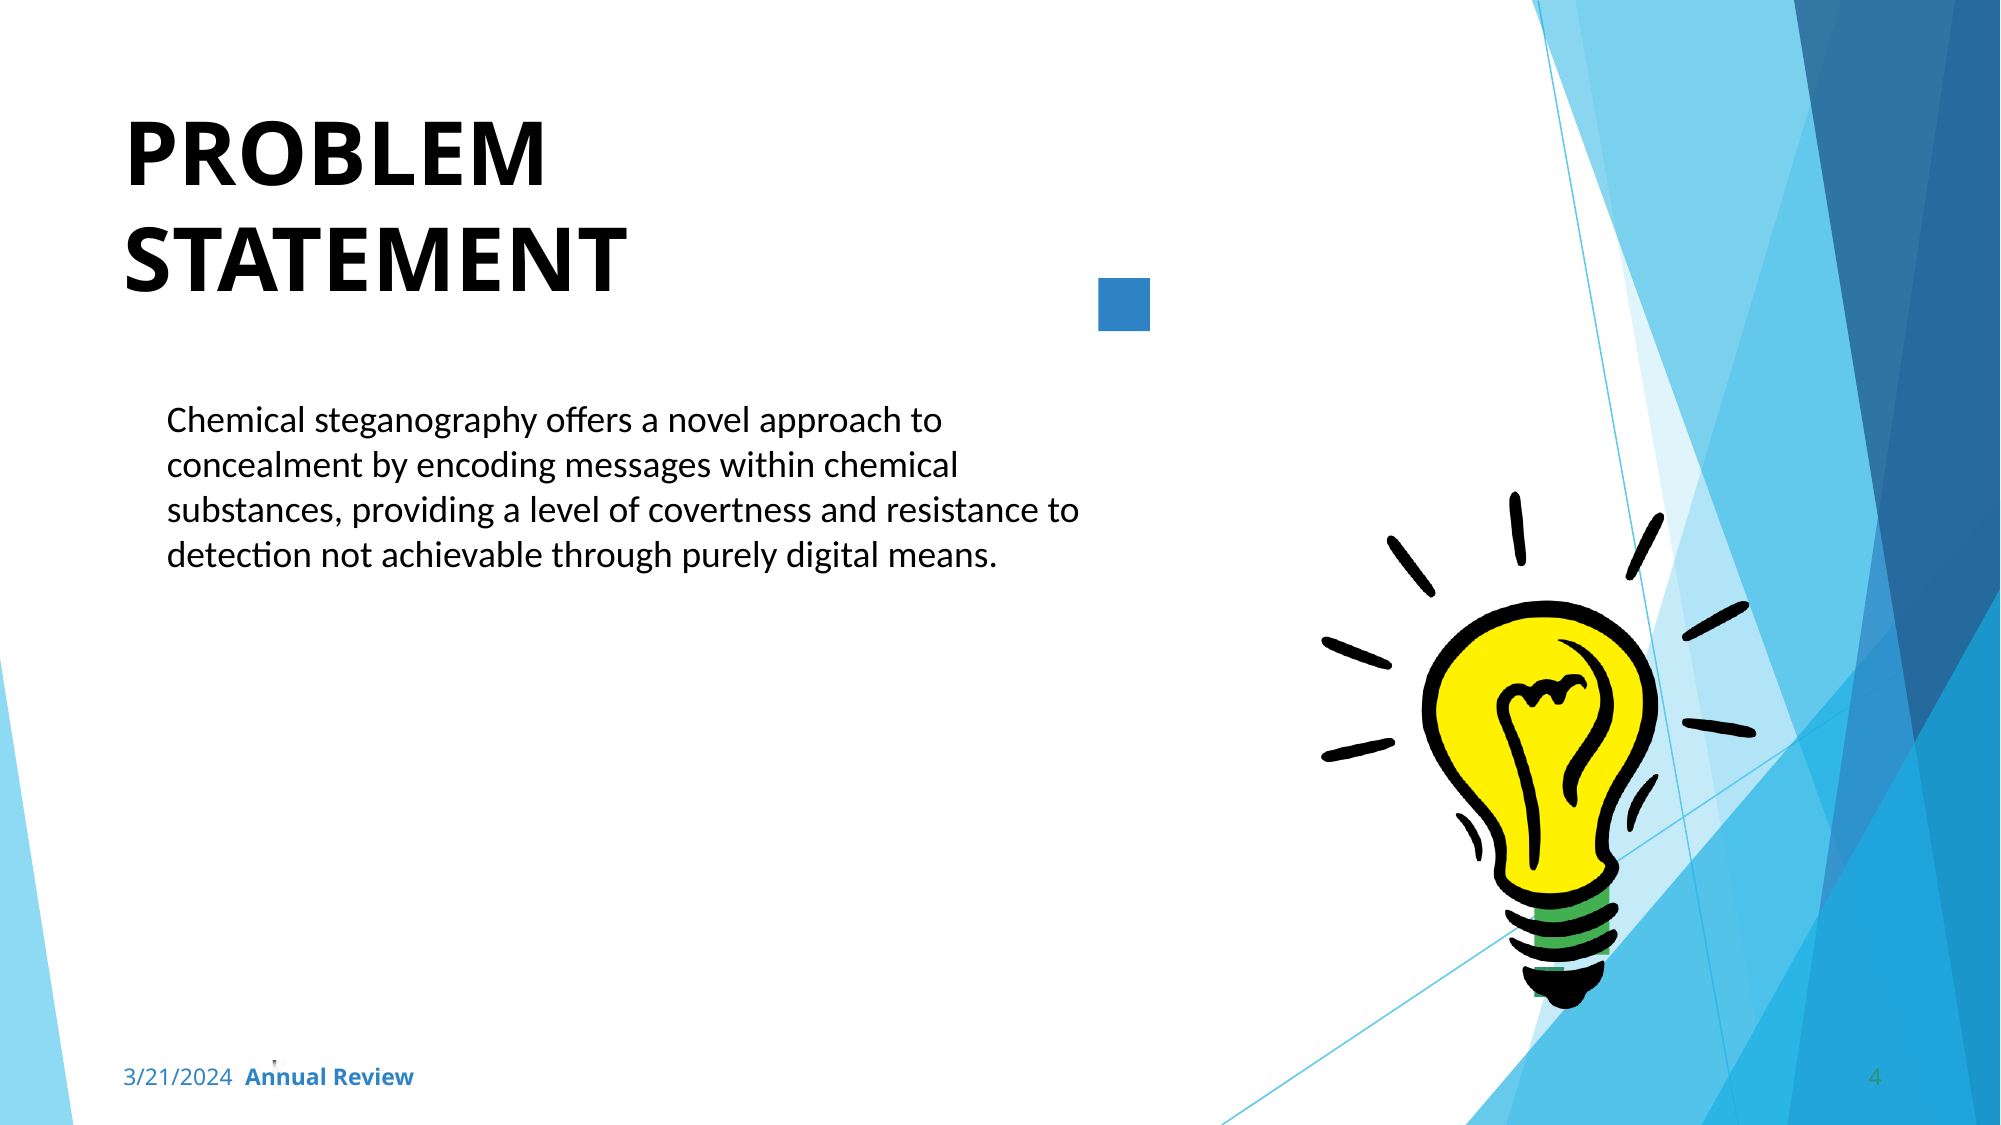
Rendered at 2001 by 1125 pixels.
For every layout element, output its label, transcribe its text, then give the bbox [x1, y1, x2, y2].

text_box Chemical steganography offers a novel approach to concealment by encoding messages within chemical substances, providing a level of covertness and resistance to detection not achievable through purely digital means. [151, 379, 1099, 690]
text_box [1098, 278, 1150, 332]
title PROBLEM STATEMENT [121, 94, 1047, 310]
picture [110, 1060, 463, 1094]
slide_number 4 [1849, 1061, 1890, 1125]
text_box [1310, 480, 1765, 1016]
